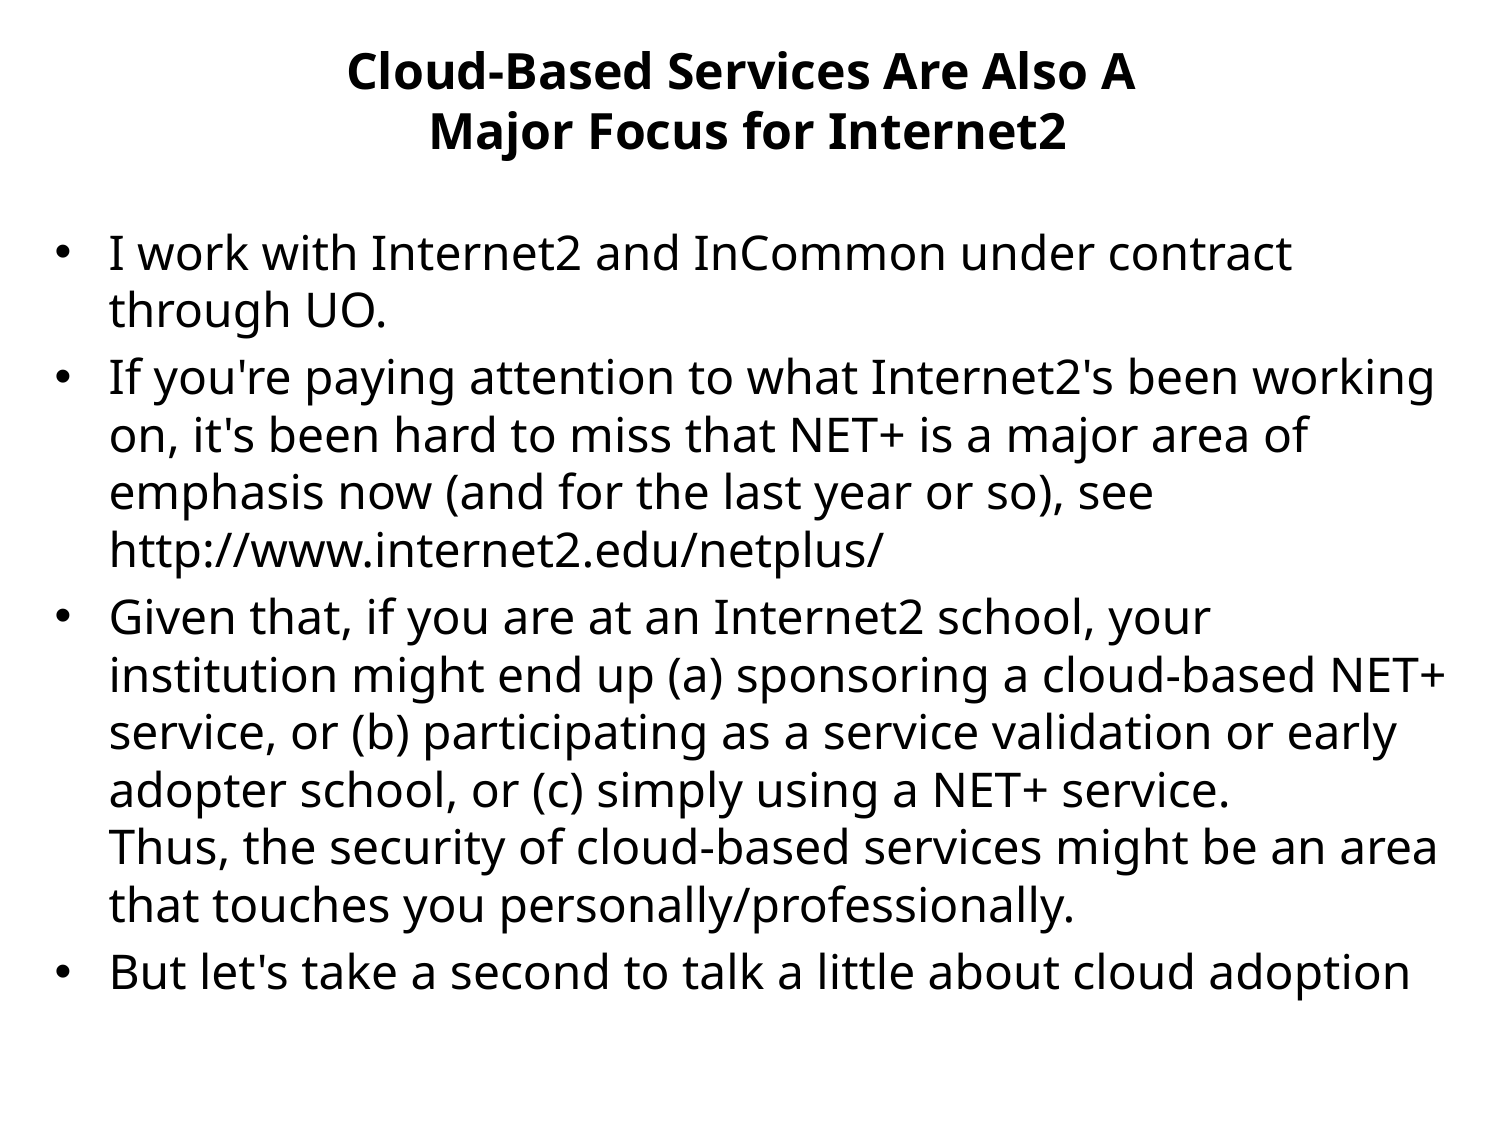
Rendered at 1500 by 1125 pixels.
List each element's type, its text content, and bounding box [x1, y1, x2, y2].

list I work with Internet2 and InCommon under contract through UO. If you're paying attention to what Internet2's been working on, it's been hard to miss that NET+ is a major area of emphasis now (and for the last year or so), see http://www.internet2.edu/netplus/ Given that, if you are at an Internet2 school, your institution might end up (a) sponsoring a cloud-based NET+ service, or (b) participating as a service validation or early adopter school, or (c) simply using a NET+ service. Thus, the security of cloud-based services might be an area that touches you personally/professionally. But let's take a second to talk a little about cloud adoption [39, 214, 1467, 1088]
title Cloud-Based Services Are Also A Major Focus for Internet2 [28, 31, 1467, 168]
